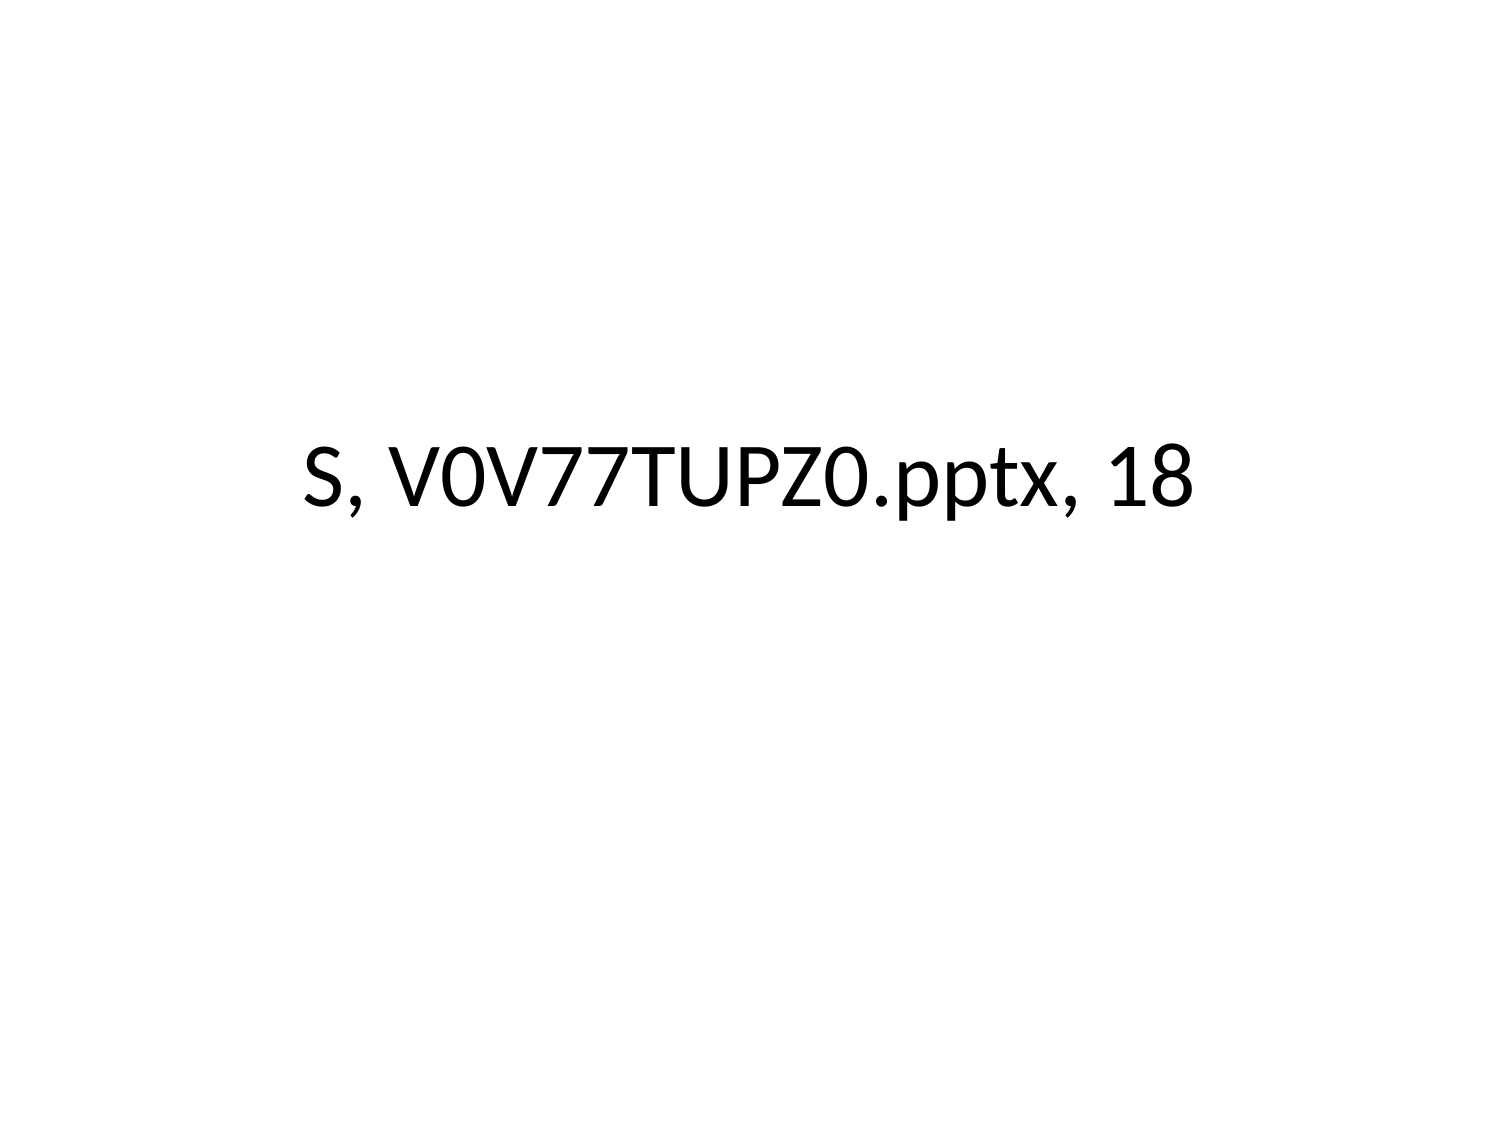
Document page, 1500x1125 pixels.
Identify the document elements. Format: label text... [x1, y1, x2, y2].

title S, V0V77TUPZ0.pptx, 18 [112, 349, 1388, 591]
